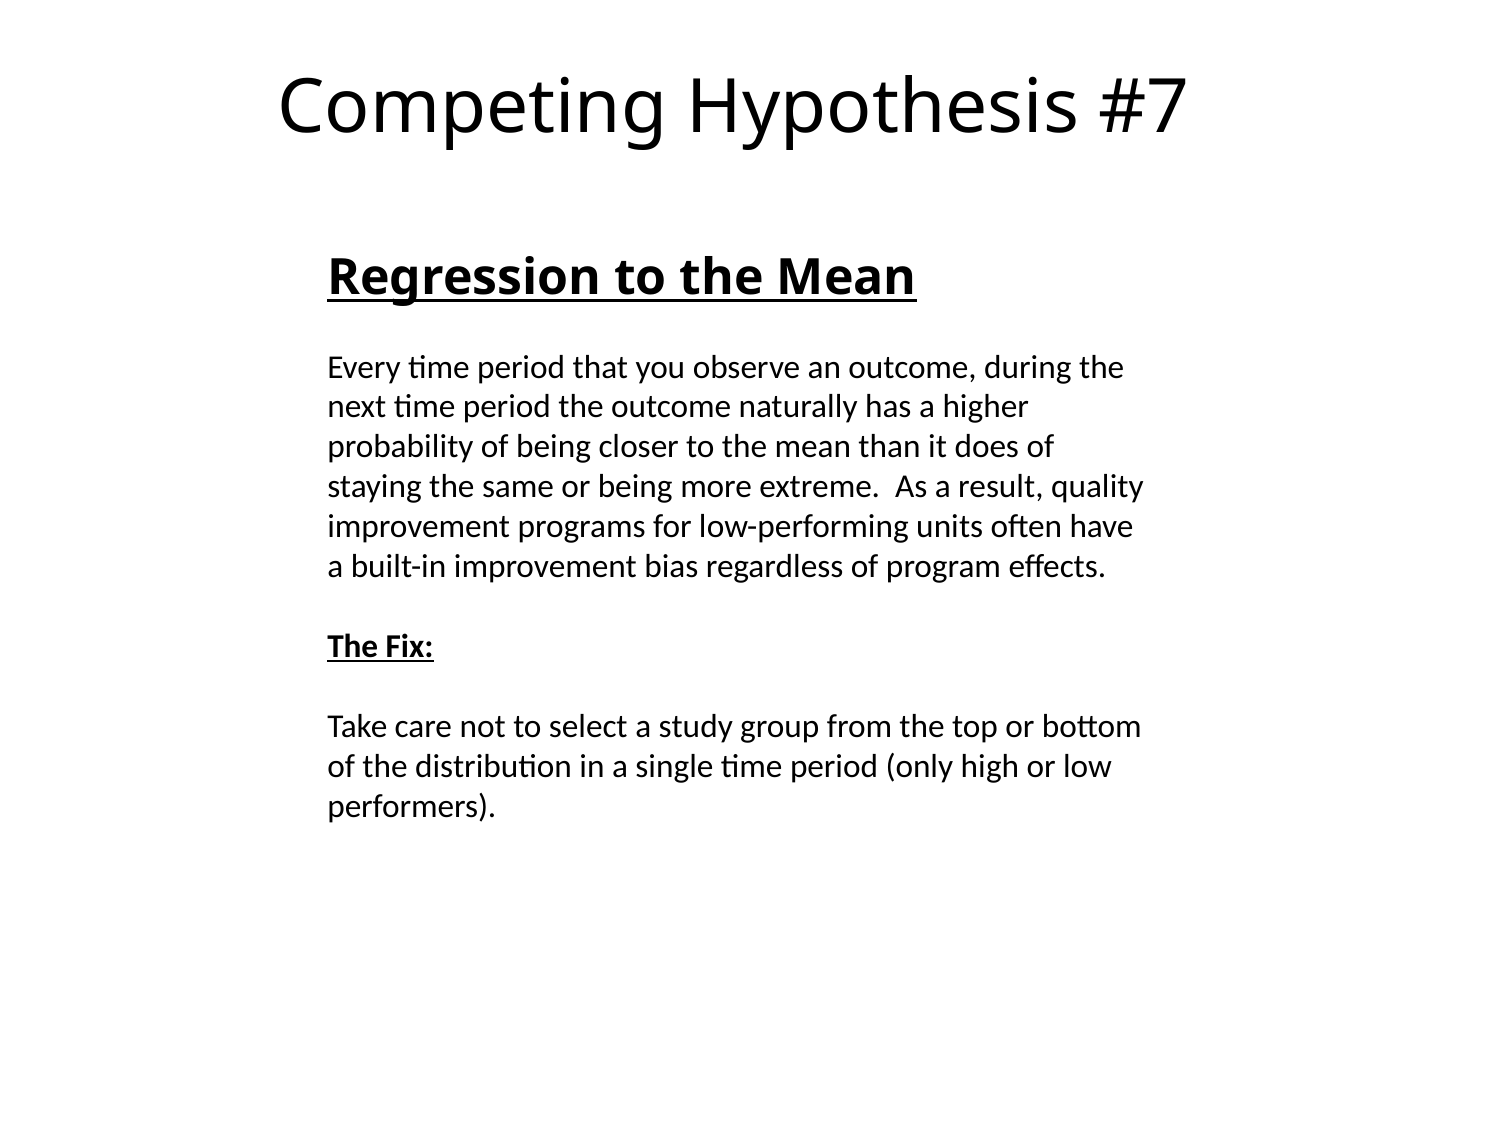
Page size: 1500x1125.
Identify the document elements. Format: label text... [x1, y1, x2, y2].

text_box Regression to the Mean Every time period that you observe an outcome, during the next time period the outcome naturally has a higher probability of being closer to the mean than it does of staying the same or being more extreme. As a result, quality improvement programs for low-performing units often have a built-in improvement bias regardless of program effects. The Fix: Take care not to select a study group from the top or bottom of the distribution in a single time period (only high or low performers). [312, 237, 1163, 832]
text_box Competing Hypothesis #7 [262, 49, 1413, 155]
